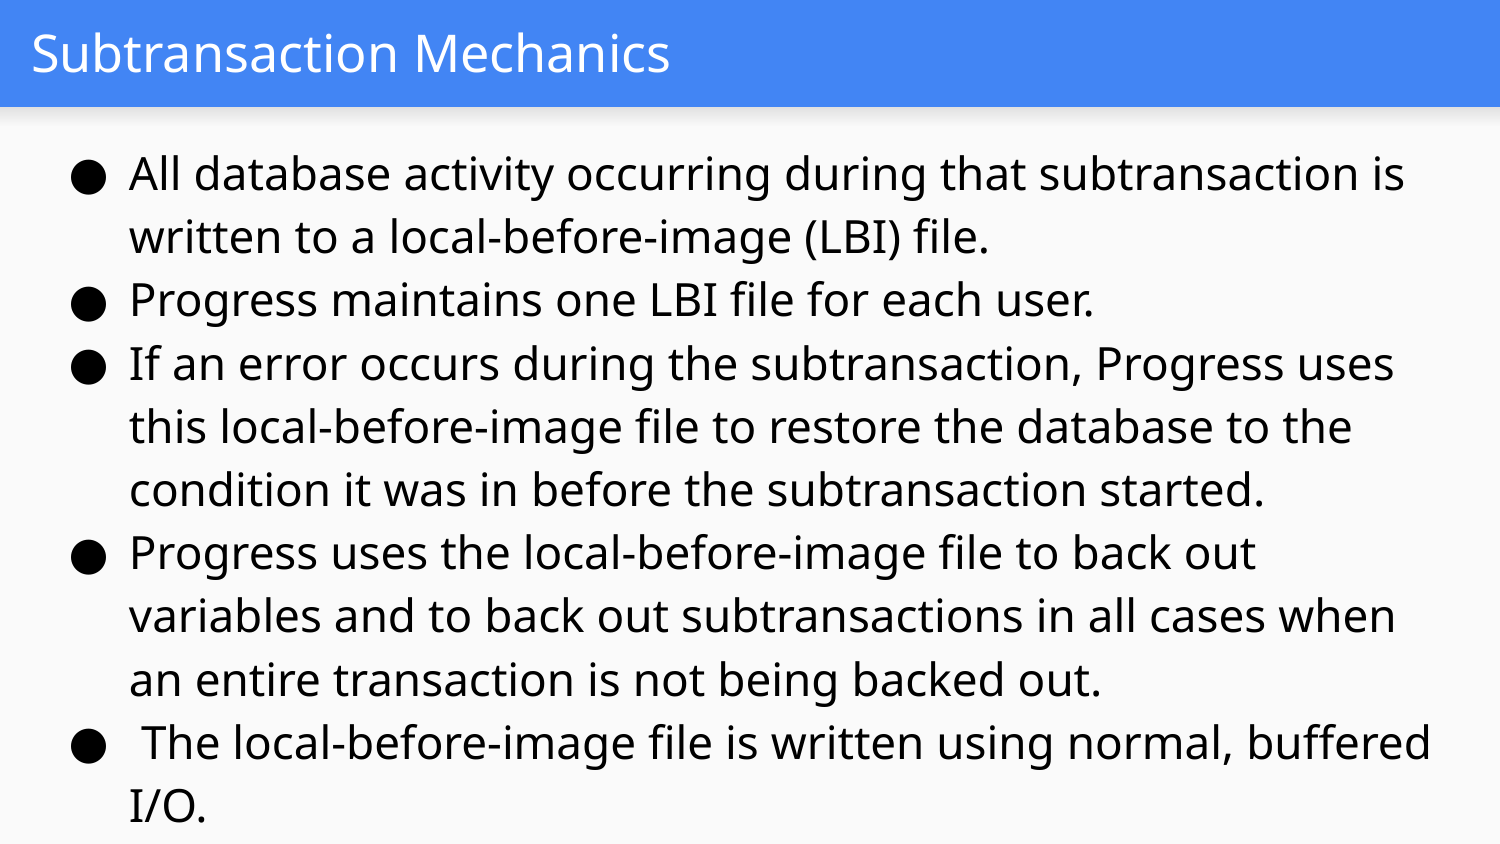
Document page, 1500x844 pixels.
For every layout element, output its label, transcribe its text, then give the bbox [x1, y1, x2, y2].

title Subtransaction Mechanics [16, 2, 1464, 102]
list All database activity occurring during that subtransaction is written to a local-before-image (LBI) file. Progress maintains one LBI file for each user. If an error occurs during the subtransaction, Progress uses this local-before-image file to restore the database to the condition it was in before the subtransaction started. Progress uses the local-before-image file to back out variables and to back out subtransactions in all cases when an entire transaction is not being backed out. The local-before-image file is written using normal, buffered I/O. [38, 121, 1465, 828]
